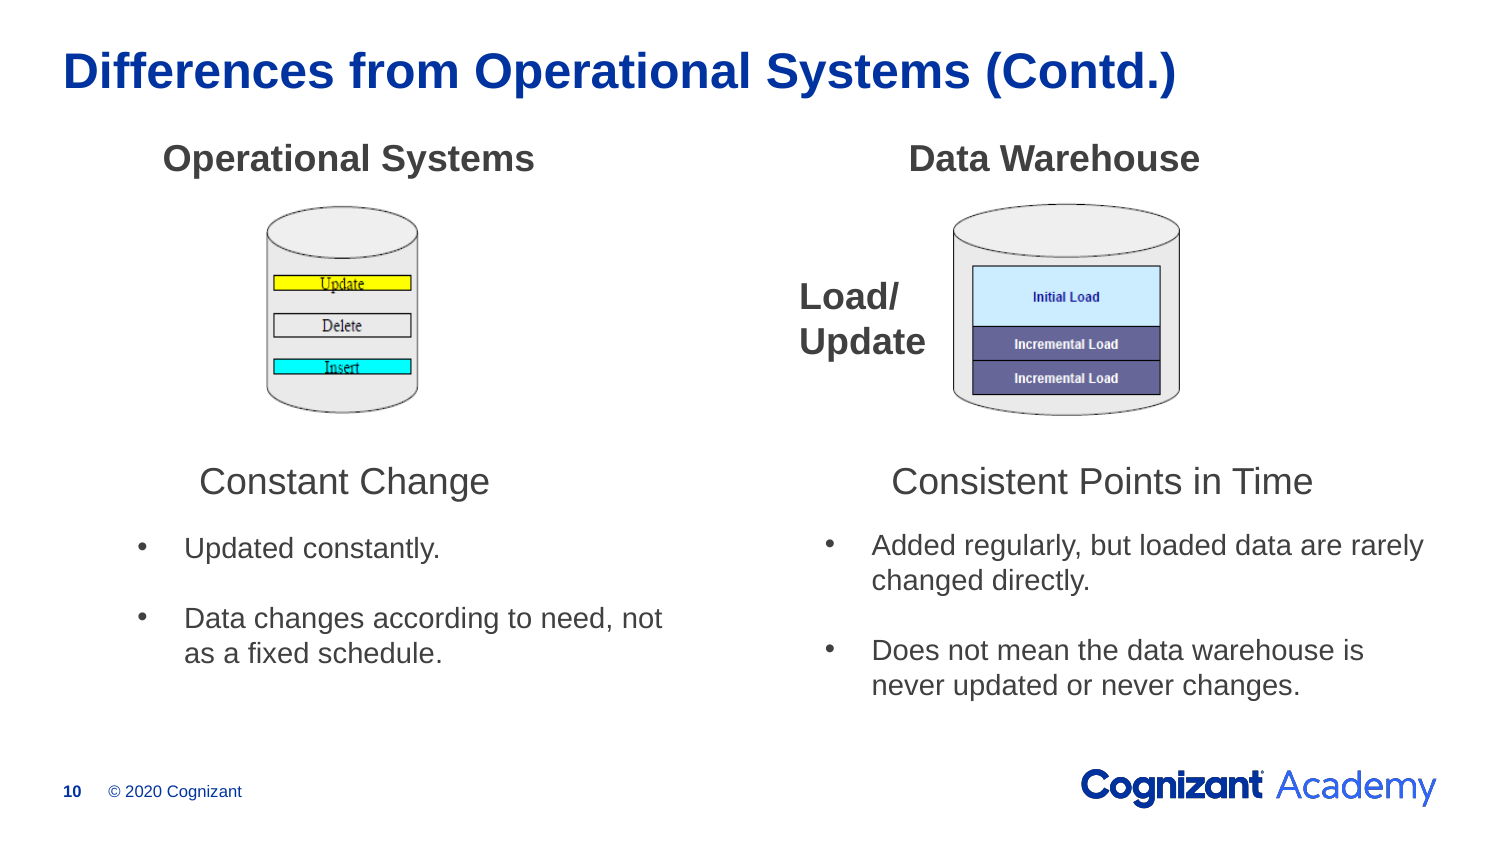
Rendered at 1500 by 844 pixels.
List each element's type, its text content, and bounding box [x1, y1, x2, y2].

picture [1058, 742, 1460, 832]
text_box Consistent Points in Time [876, 449, 1385, 510]
footer © 2020 Cognizant [108, 770, 859, 801]
text_box Load/ Update [784, 265, 944, 370]
title Differences from Operational Systems (Contd.) [63, 45, 1444, 147]
text_box Updated constantly. Data changes according to need, not as a fixed schedule. [122, 521, 683, 677]
text_box Added regularly, but loaded data are rarely changed directly. Does not mean the data warehouse is never updated or never changes. [810, 518, 1451, 709]
slide_number 10 [63, 780, 101, 801]
picture [245, 195, 441, 430]
text_box Data Warehouse [893, 126, 1444, 186]
picture [944, 193, 1192, 427]
text_box Operational Systems [147, 126, 698, 186]
text_box Constant Change [184, 449, 522, 510]
